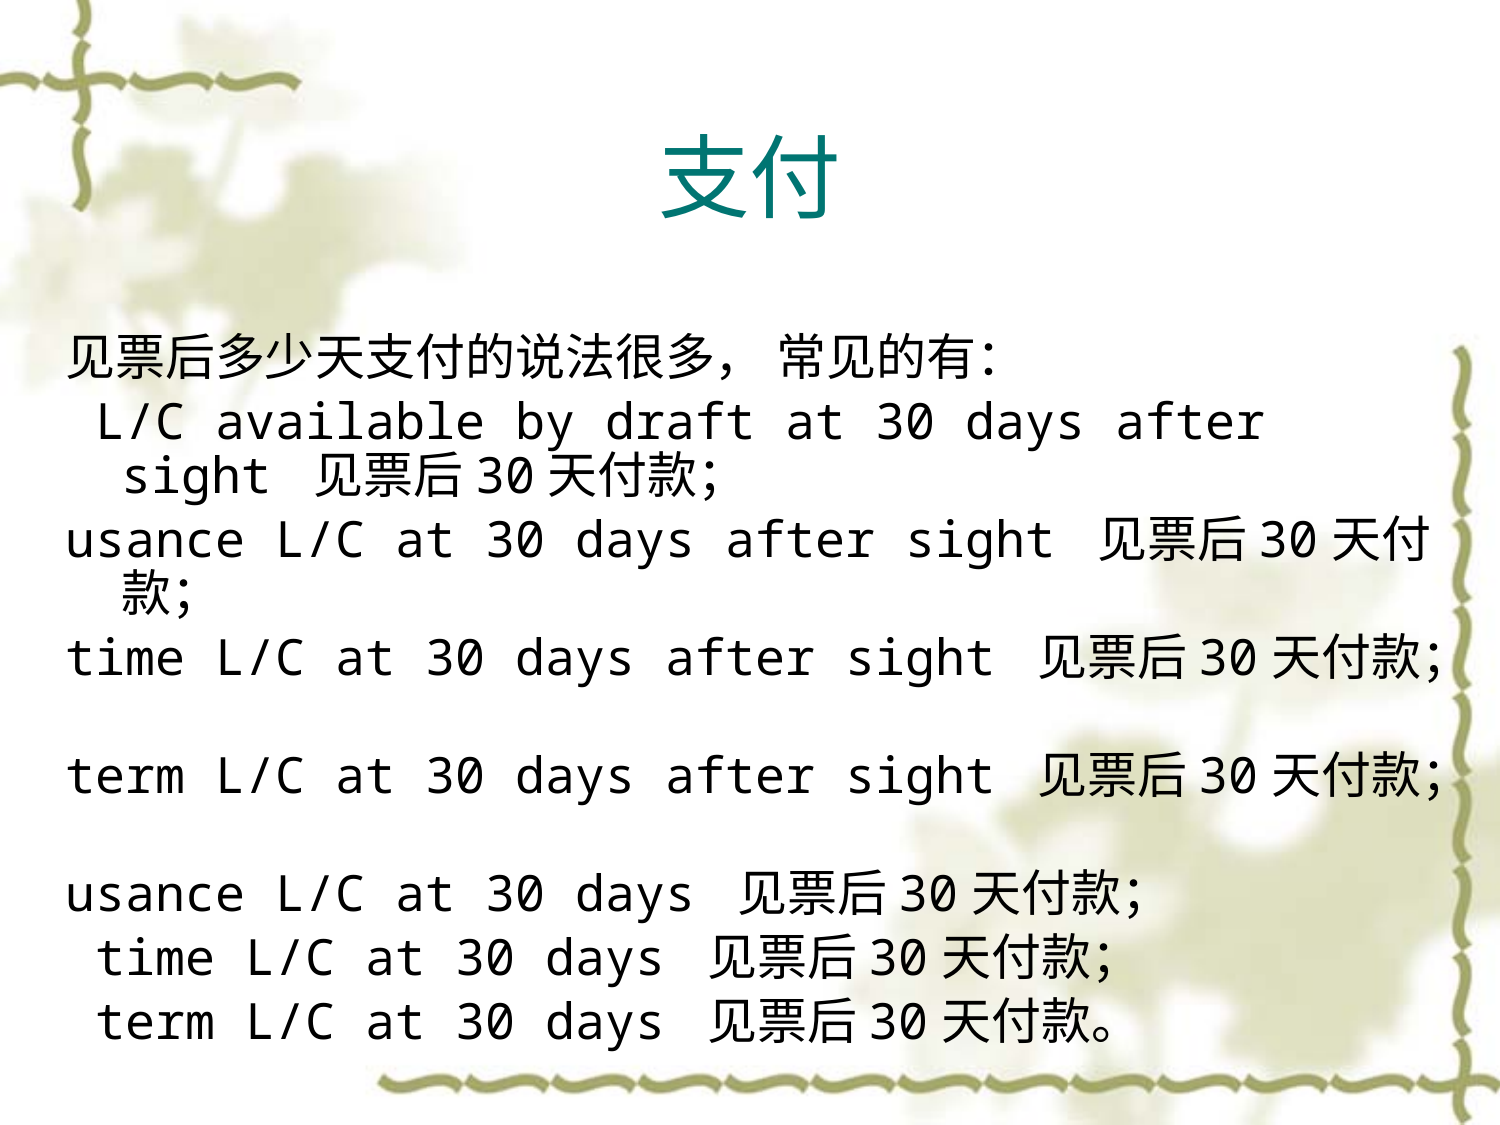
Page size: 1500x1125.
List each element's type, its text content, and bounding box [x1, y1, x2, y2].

picture [0, 0, 1500, 1125]
list 见票后多少天支付的说法很多， 常见的有： L/C available by draft at 30 days after sight 见票后30天付款； usance L/C at 30 days after sight 见票后30天付款； time L/C at 30 days after sight 见票后30天付款； term L/C at 30 days after sight 见票后30天付款； usance L/C at 30 days 见票后30天付款； time L/C at 30 days 见票后30天付款； term L/C at 30 days 见票后30天付款。 [50, 324, 1451, 1047]
title 支付 [49, 112, 1451, 300]
